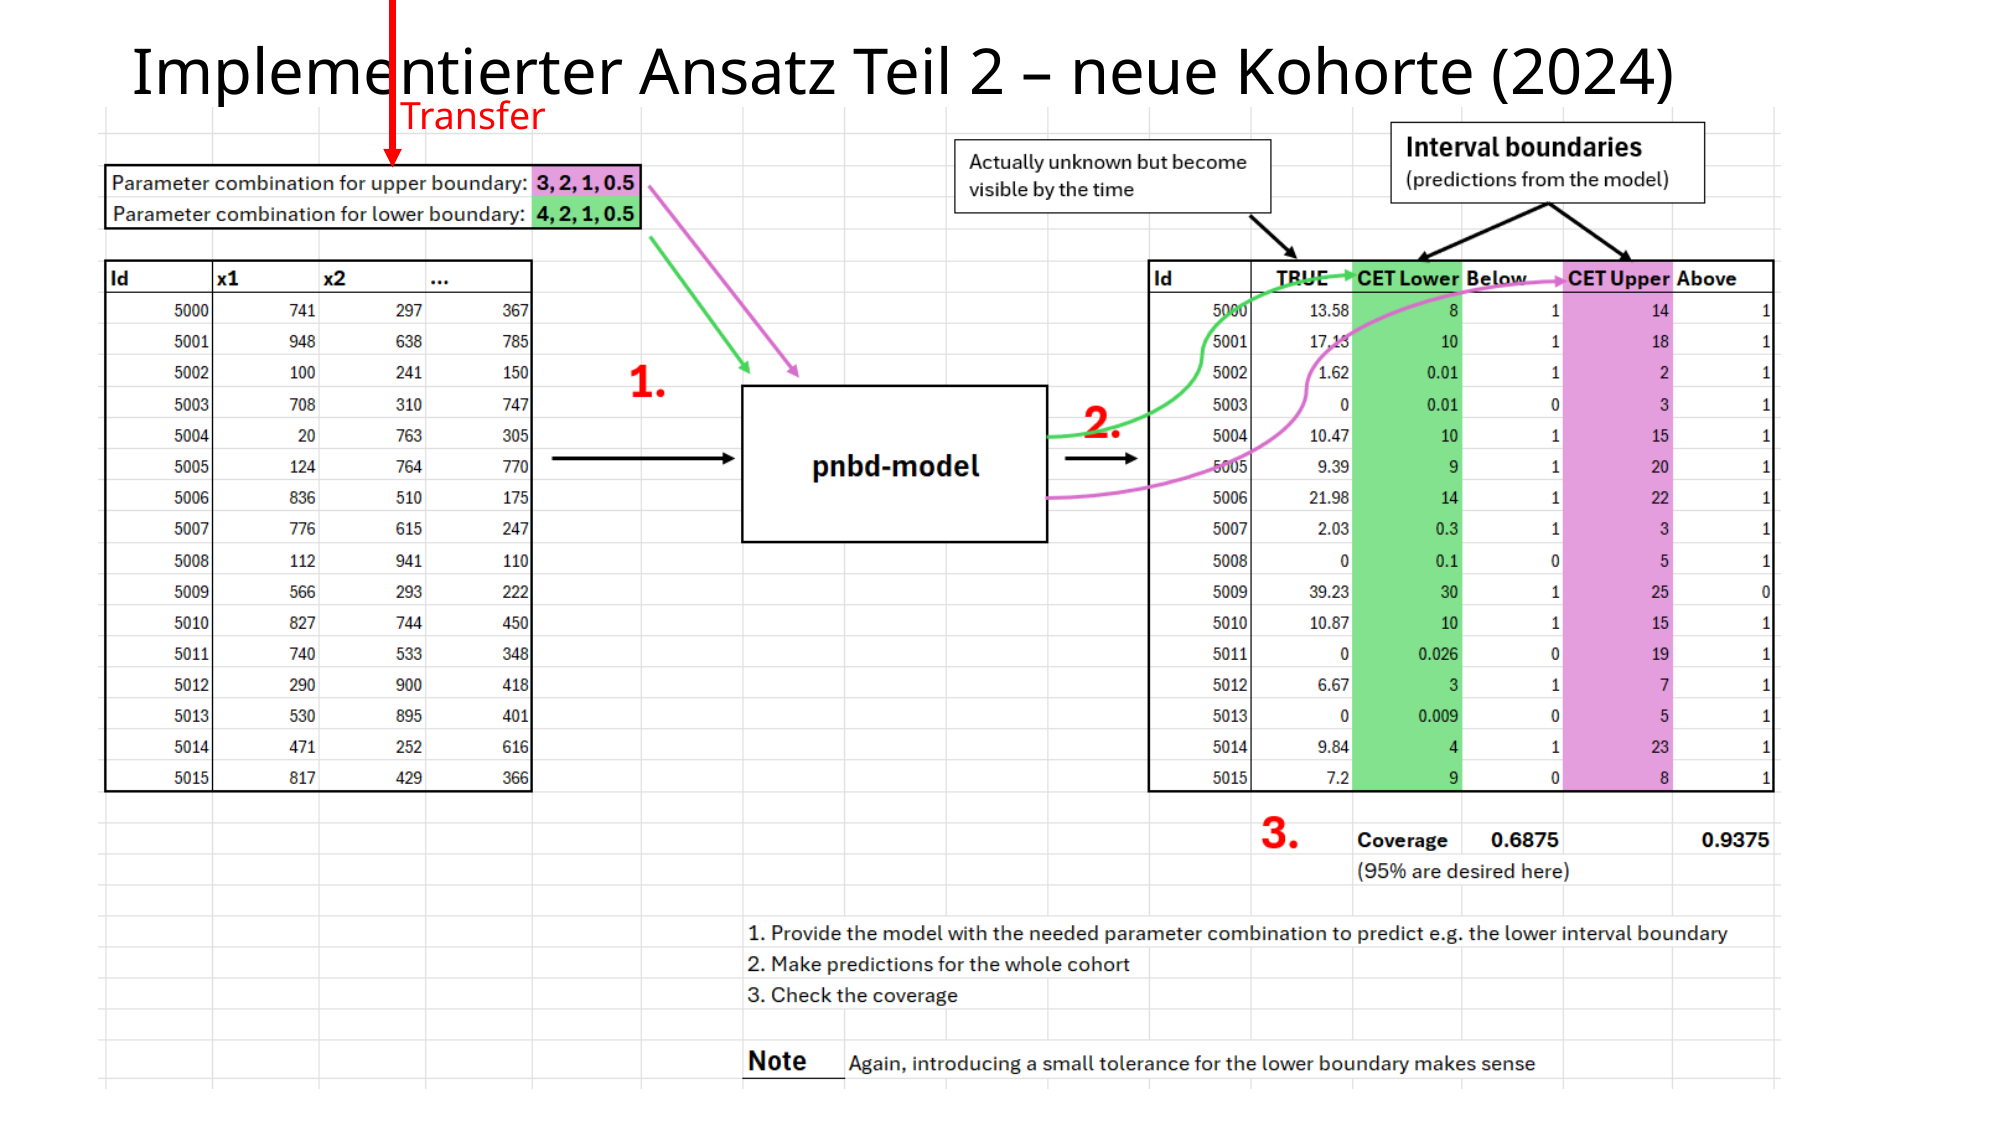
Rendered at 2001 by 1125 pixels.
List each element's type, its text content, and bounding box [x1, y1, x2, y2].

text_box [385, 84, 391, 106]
text_box Transfer [394, 84, 561, 106]
title Implementierter Ansatz Teil 2 – neue Kohorte (2024) [117, 14, 389, 106]
picture [98, 106, 1782, 1089]
title Implementierter Ansatz Teil 2 – neue Kohorte (2024) [396, 14, 1883, 134]
